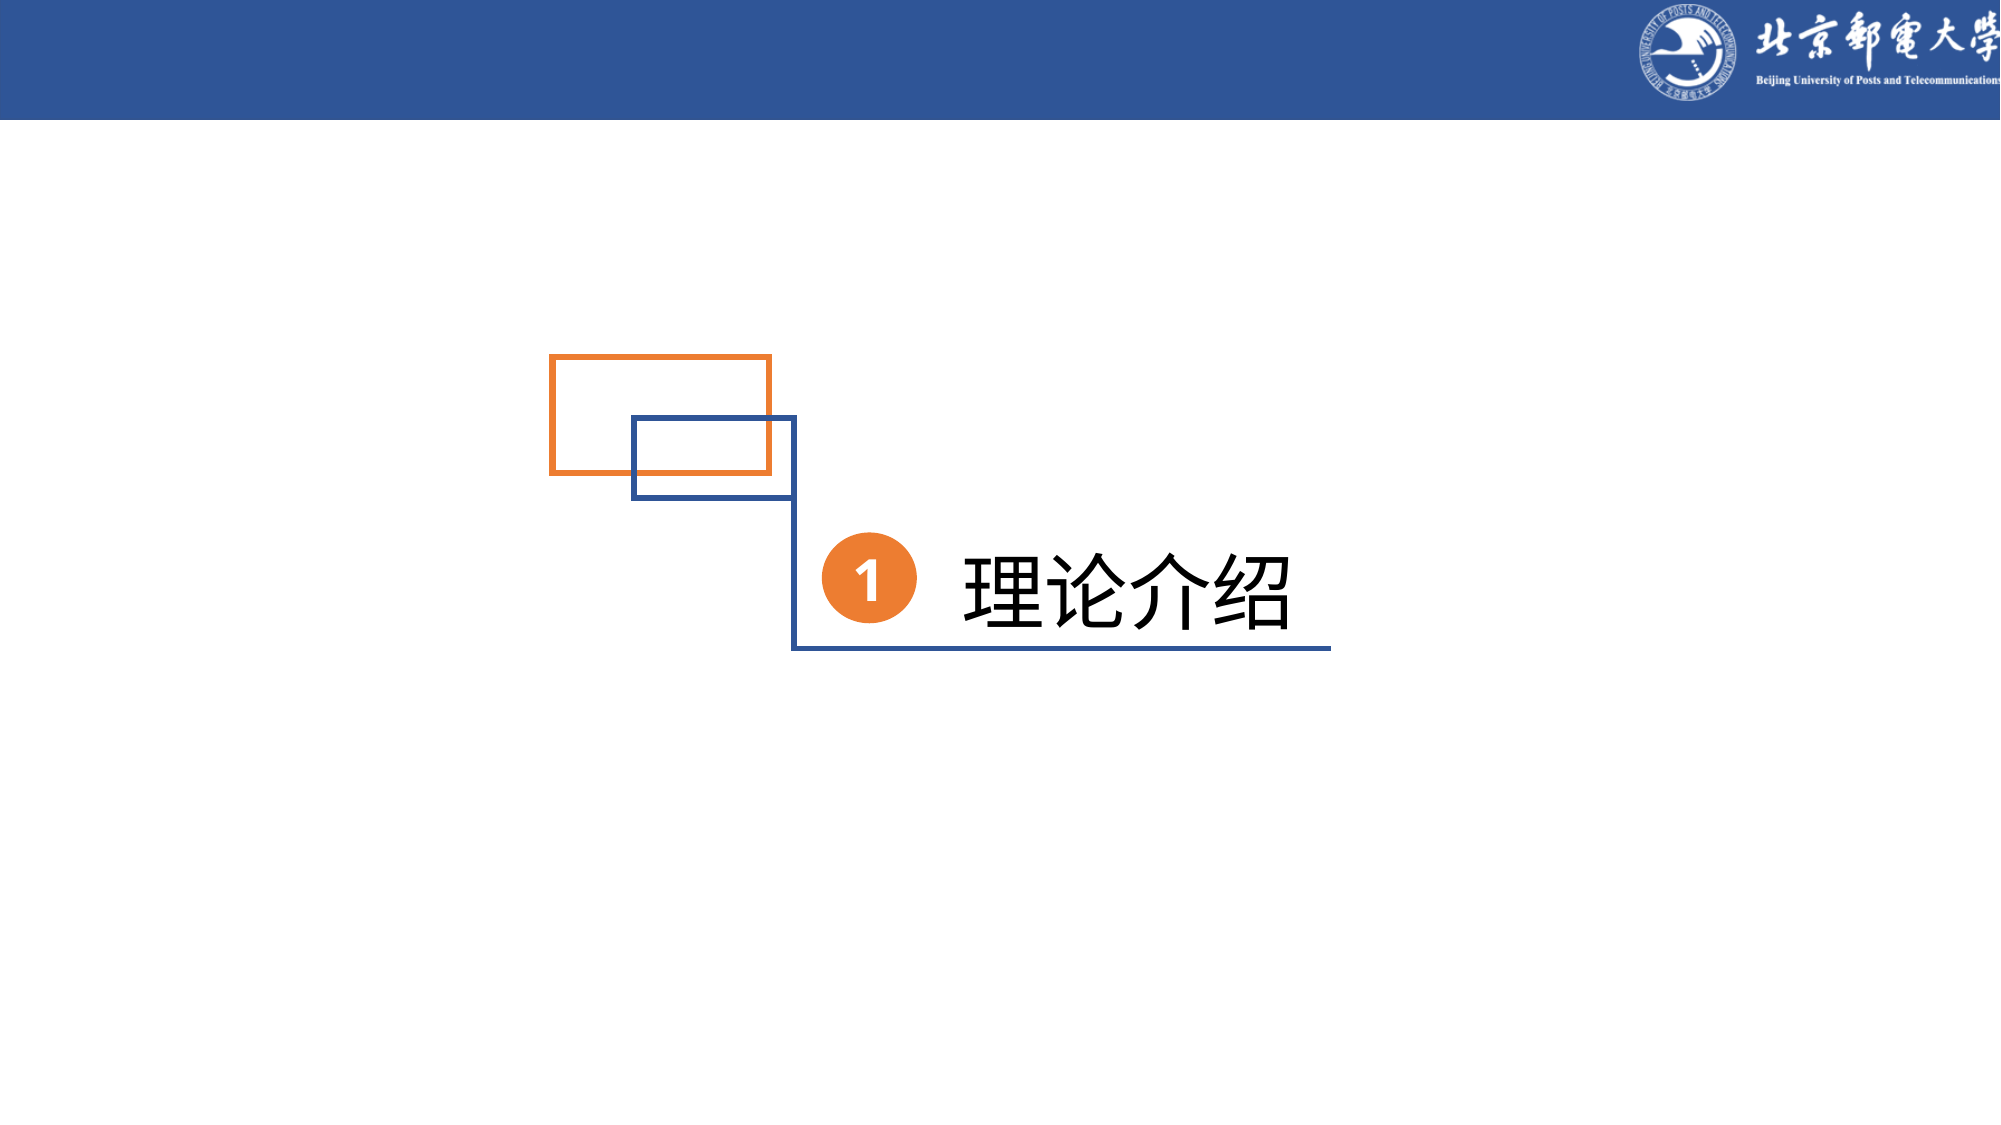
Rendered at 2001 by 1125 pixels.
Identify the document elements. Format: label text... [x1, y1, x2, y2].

text_box 理论介绍 [947, 532, 1310, 646]
picture [1639, 4, 2000, 101]
text_box [633, 417, 795, 499]
text_box 1 [820, 531, 918, 625]
text_box [0, 0, 2000, 120]
text_box [551, 356, 770, 474]
